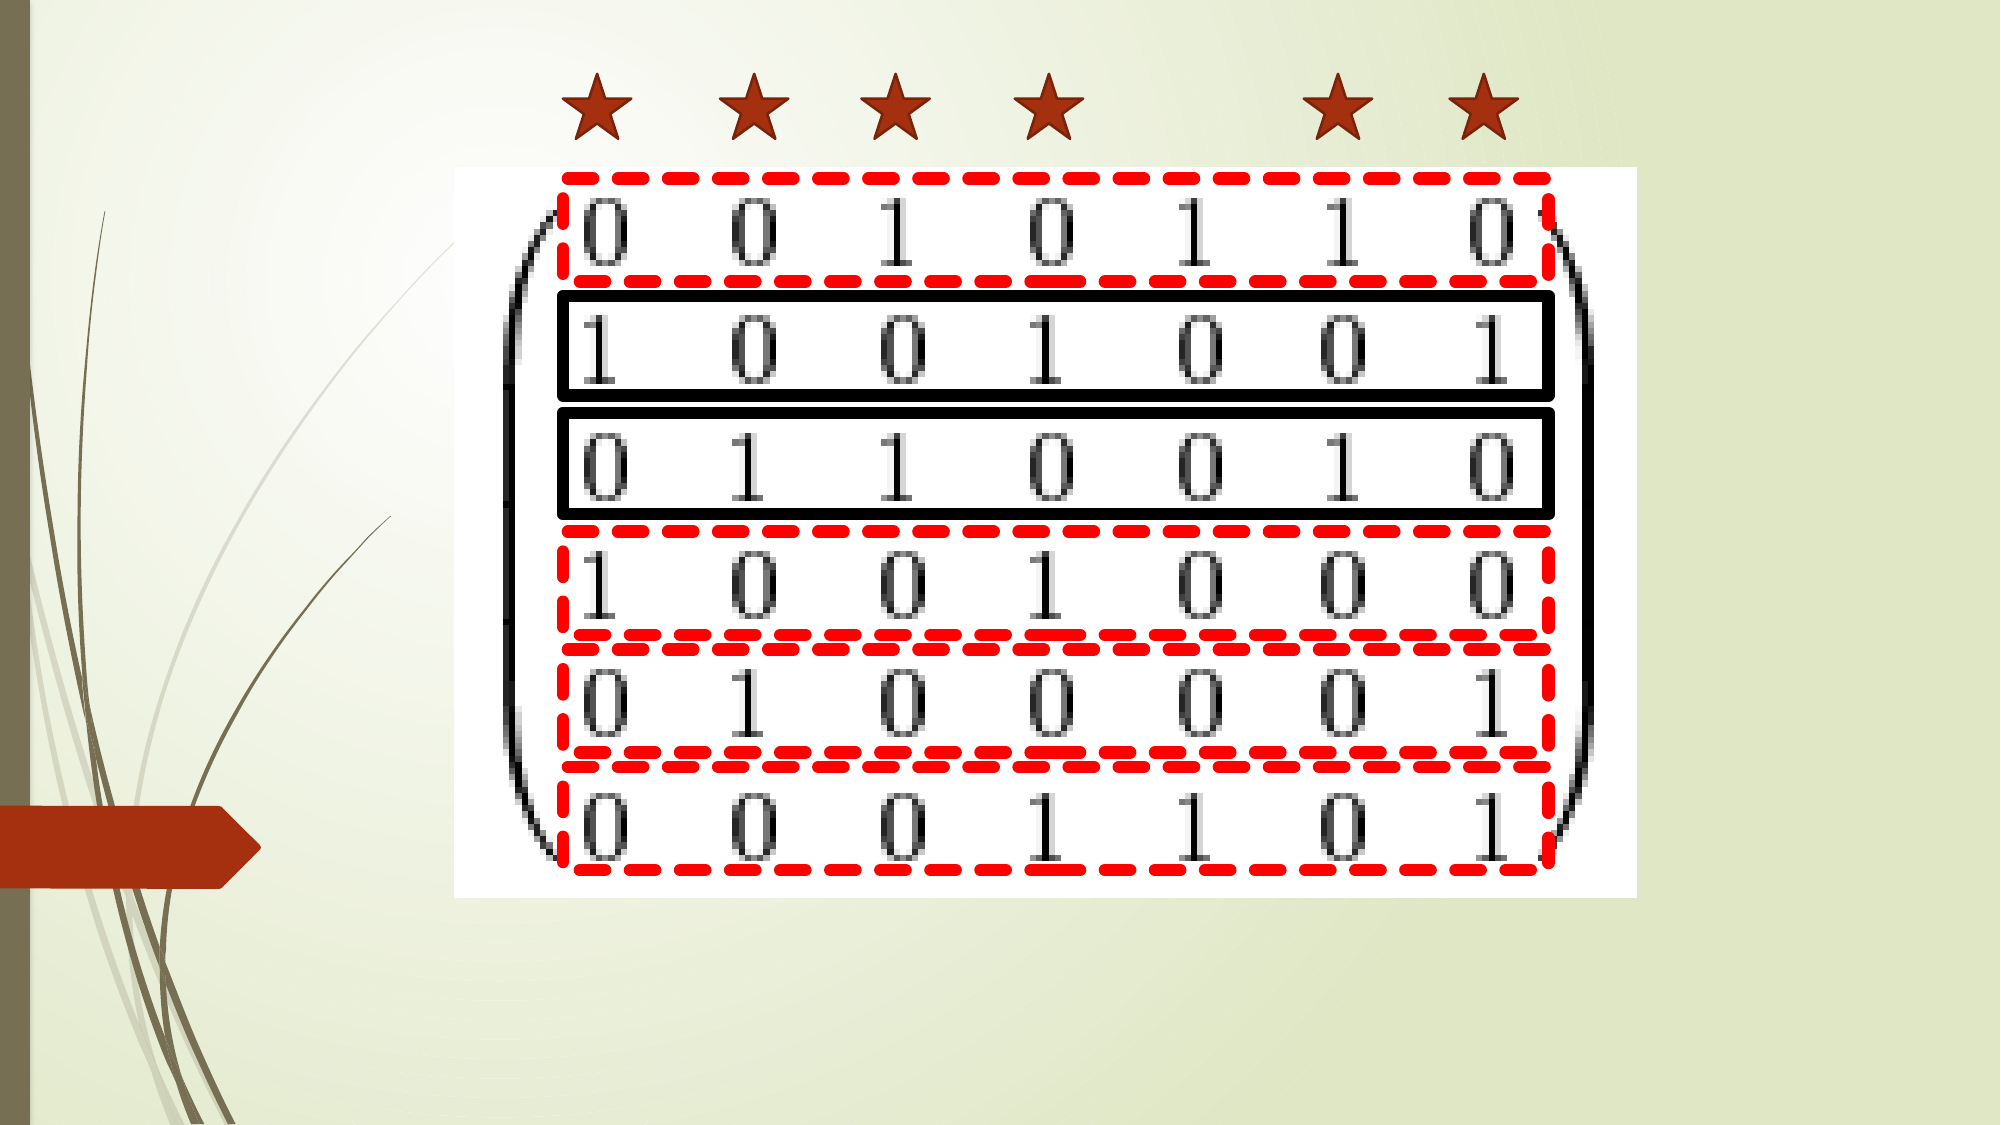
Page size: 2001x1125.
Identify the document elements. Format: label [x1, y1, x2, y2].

text_box [860, 72, 931, 140]
text_box [561, 72, 633, 140]
text_box [1013, 72, 1085, 140]
text_box [718, 72, 790, 140]
picture [453, 167, 1644, 905]
text_box [1302, 72, 1374, 140]
text_box [1448, 72, 1520, 140]
